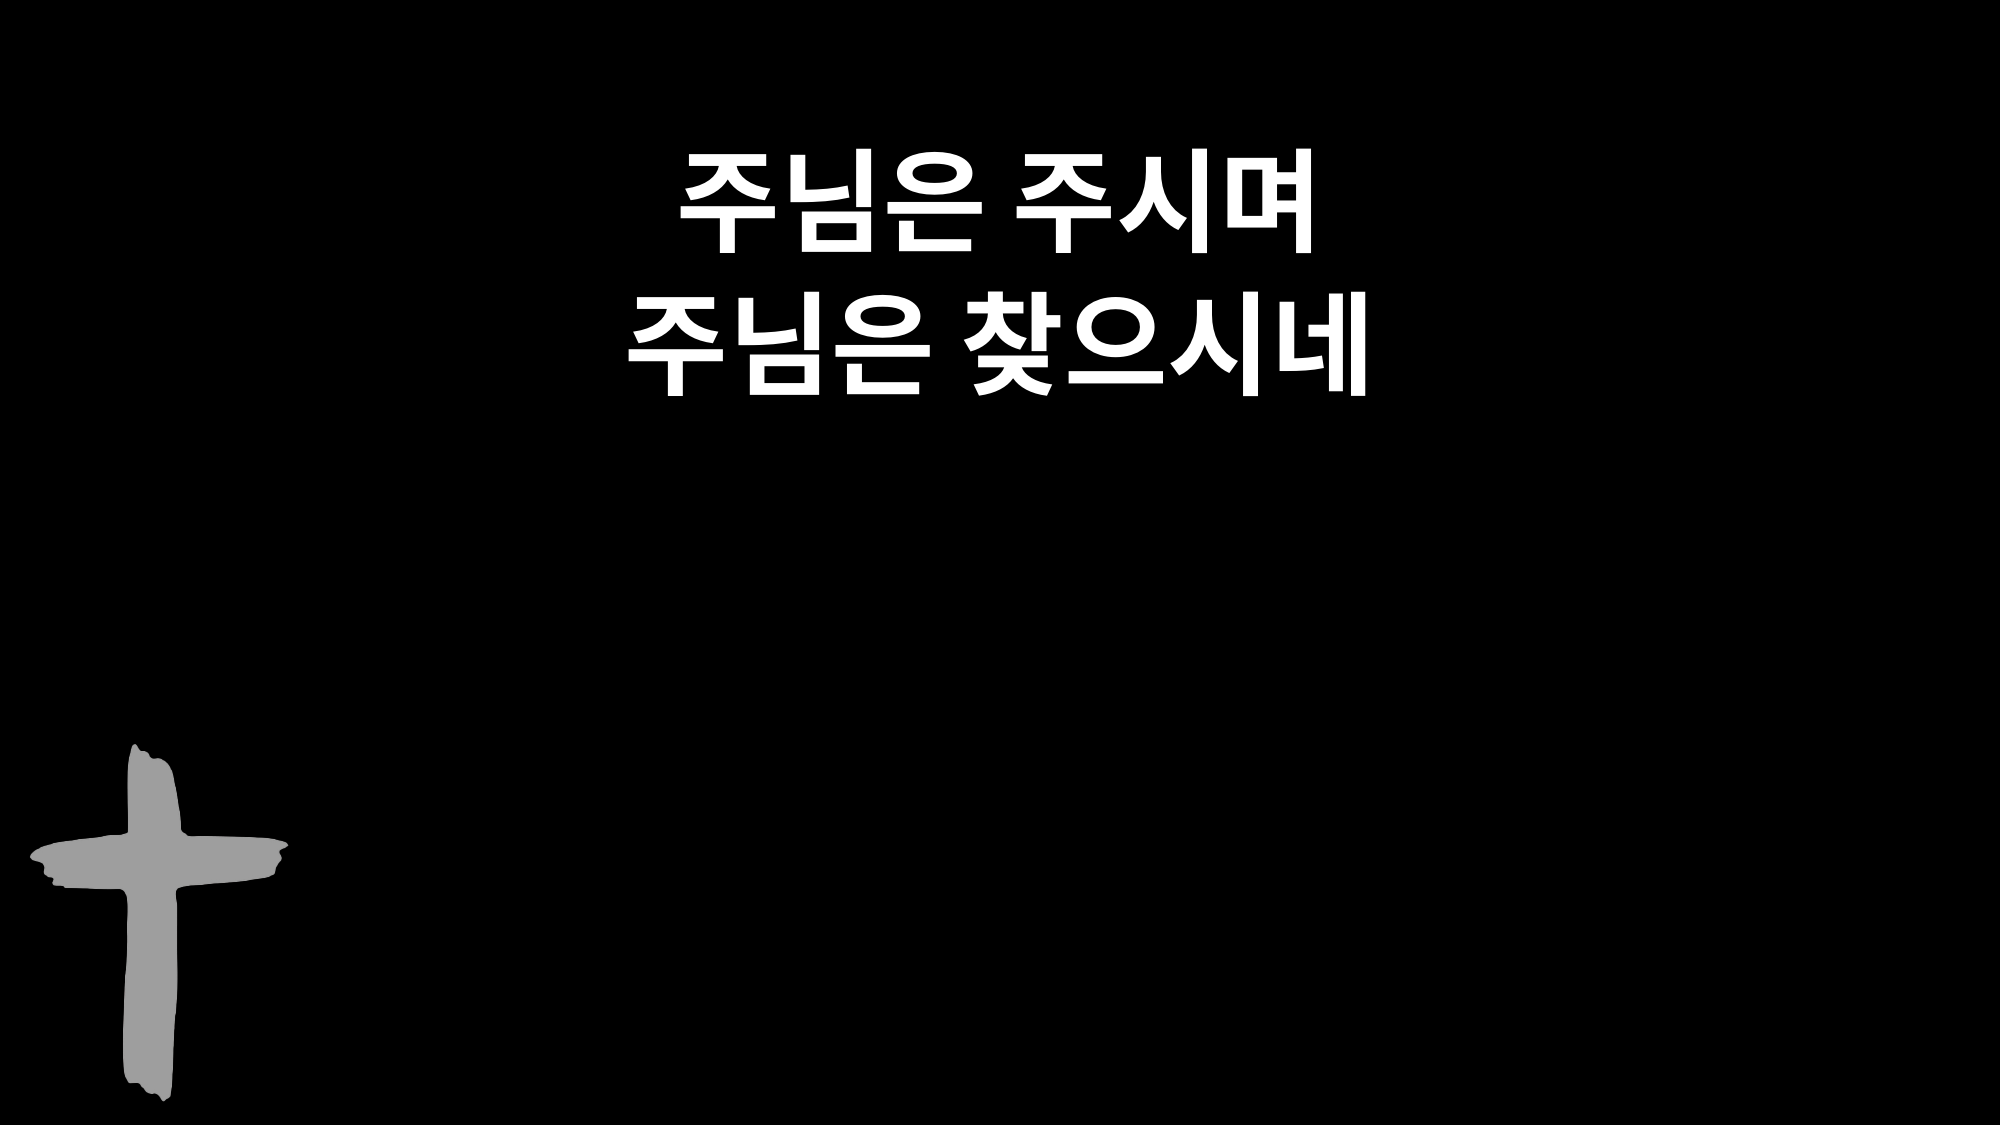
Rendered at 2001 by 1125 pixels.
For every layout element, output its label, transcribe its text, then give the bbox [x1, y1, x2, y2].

list 주님은 주시며 주님은 찾으시네 [0, 139, 2000, 456]
picture [29, 743, 289, 1102]
